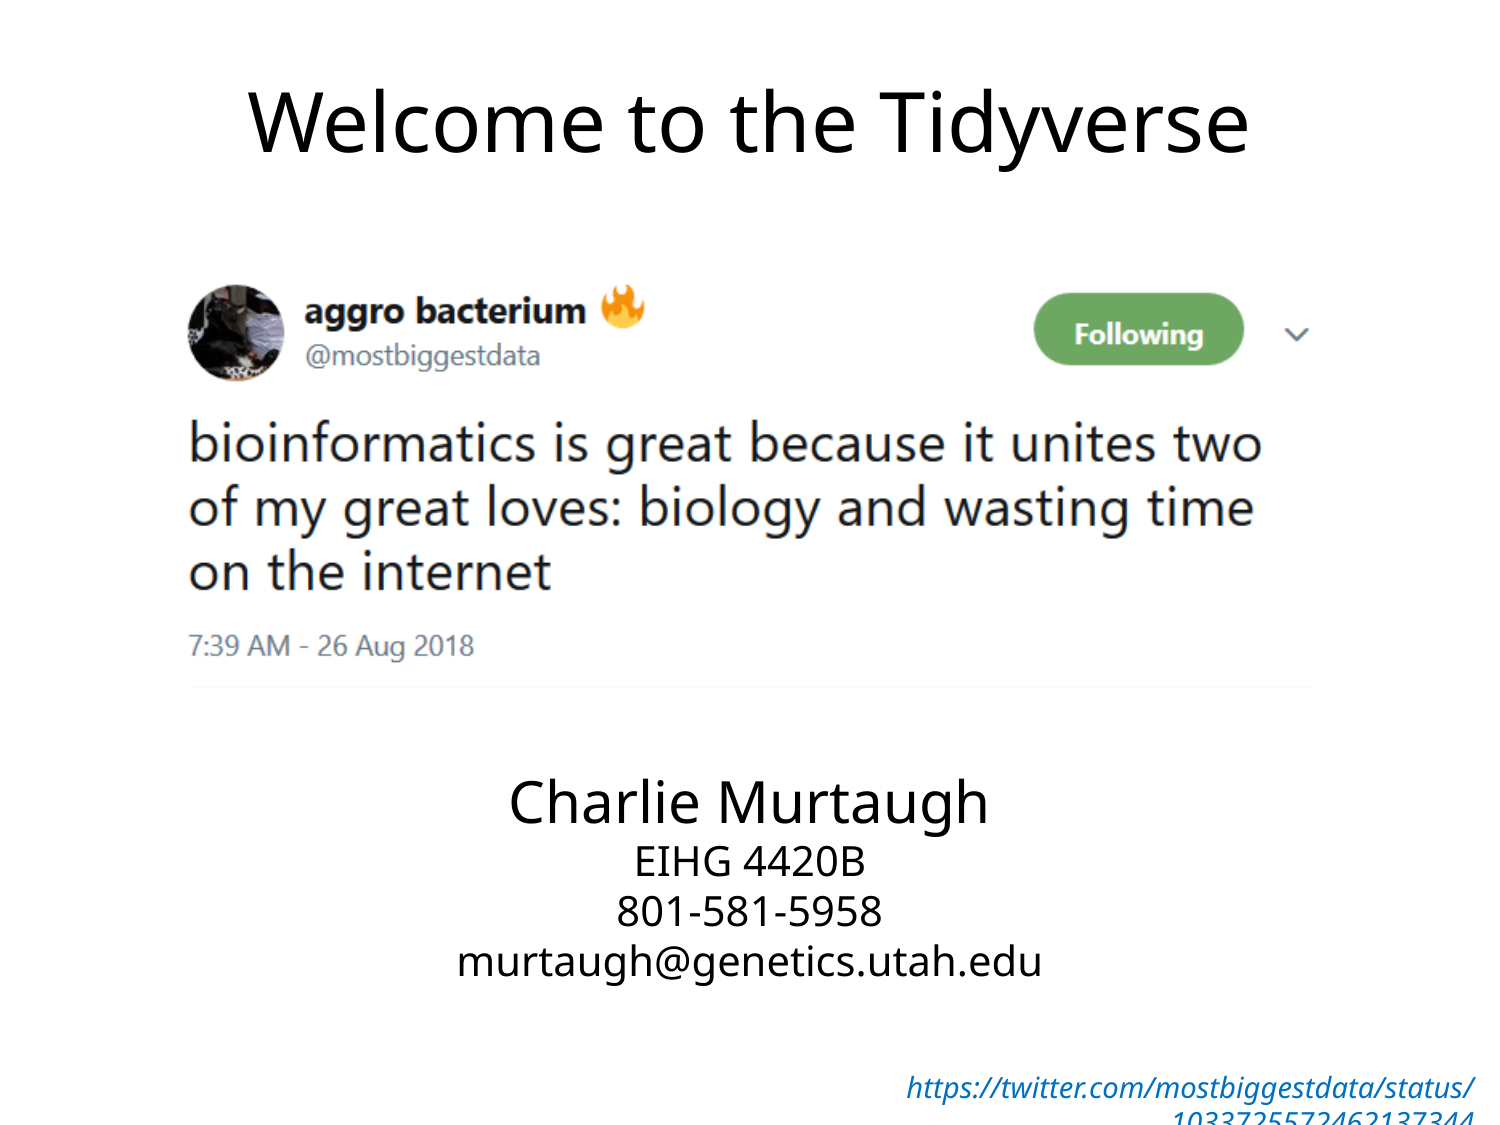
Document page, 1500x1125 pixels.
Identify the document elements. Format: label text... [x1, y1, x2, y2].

text_box Charlie Murtaugh EIHG 4420B 801-581-5958 murtaugh@genetics.utah.edu [381, 757, 1119, 993]
picture [132, 237, 1368, 688]
text_box https://twitter.com/mostbiggestdata/status/1033725572462137344 [624, 1061, 1490, 1125]
title Welcome to the Tidyverse [112, 50, 1388, 188]
